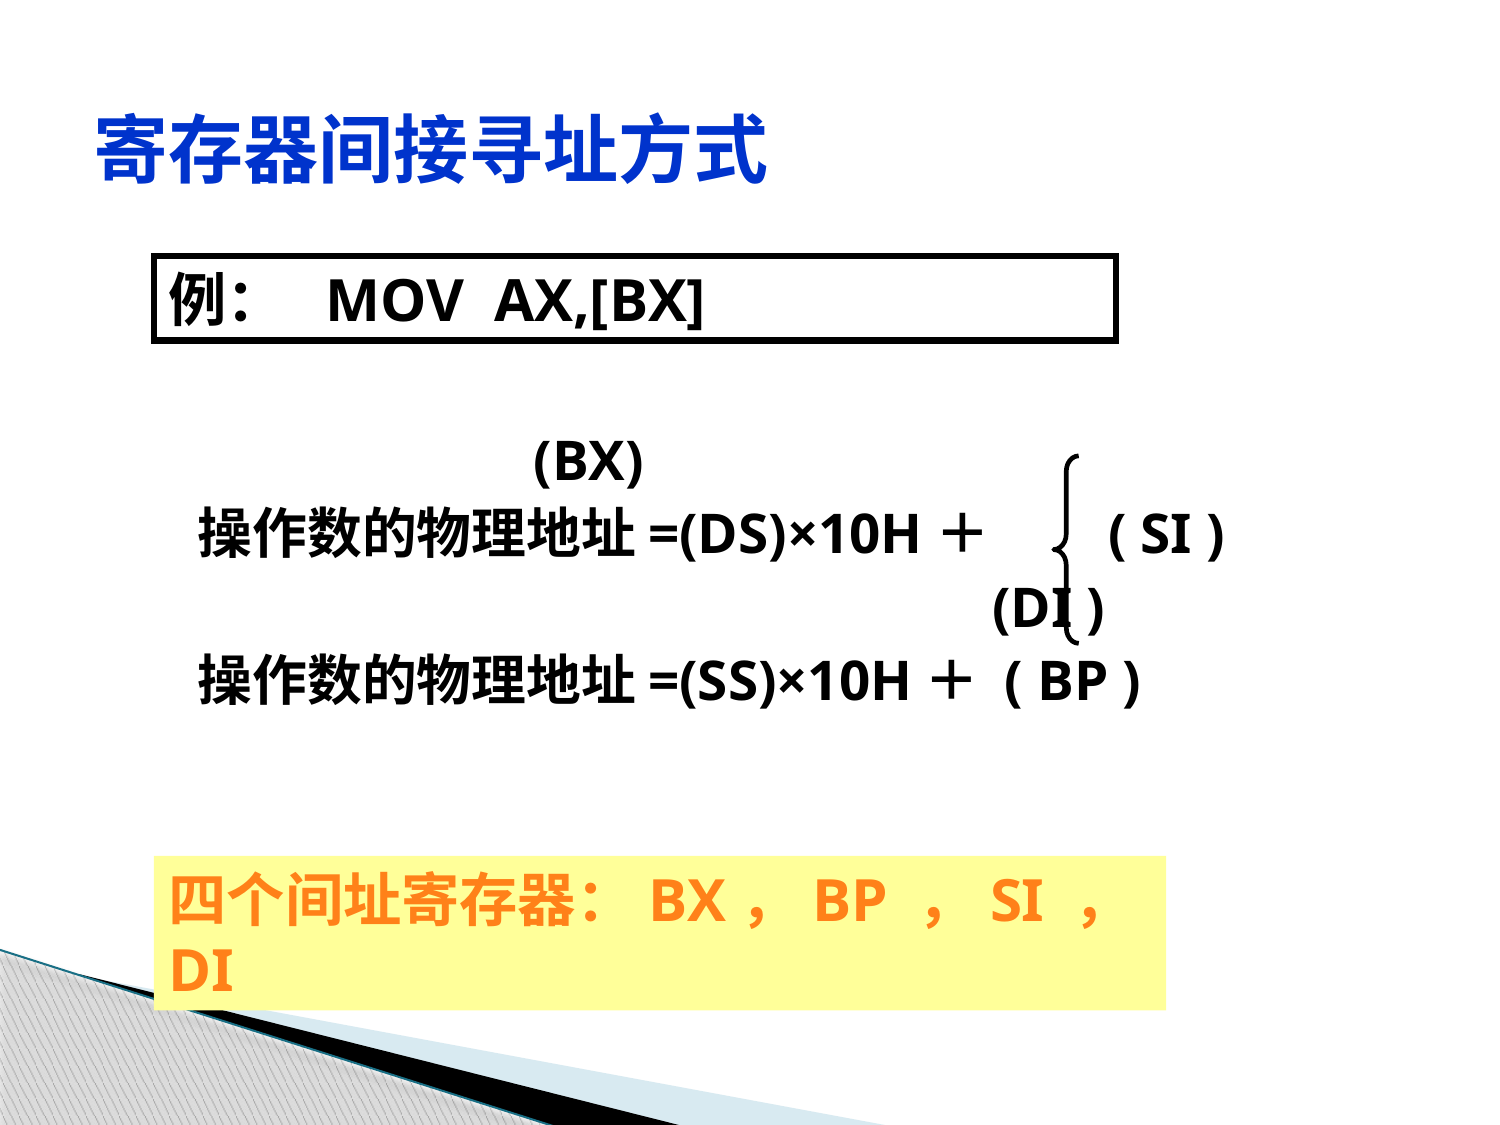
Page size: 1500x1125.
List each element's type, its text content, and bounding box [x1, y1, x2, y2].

text_box (BX) 操作数的物理地址=(DS)×10H＋ ( SI ) (DI ) 操作数的物理地址=(SS)×10H＋ ( BP ) [166, 418, 1279, 831]
title 寄存器间接寻址方式 [78, 68, 1306, 219]
text_box 四个间址寄存器：BX，BP ，SI ，DI [153, 855, 1167, 1011]
text_box [1053, 455, 1079, 644]
text_box 例： MOV AX,[BX] [153, 255, 1117, 341]
